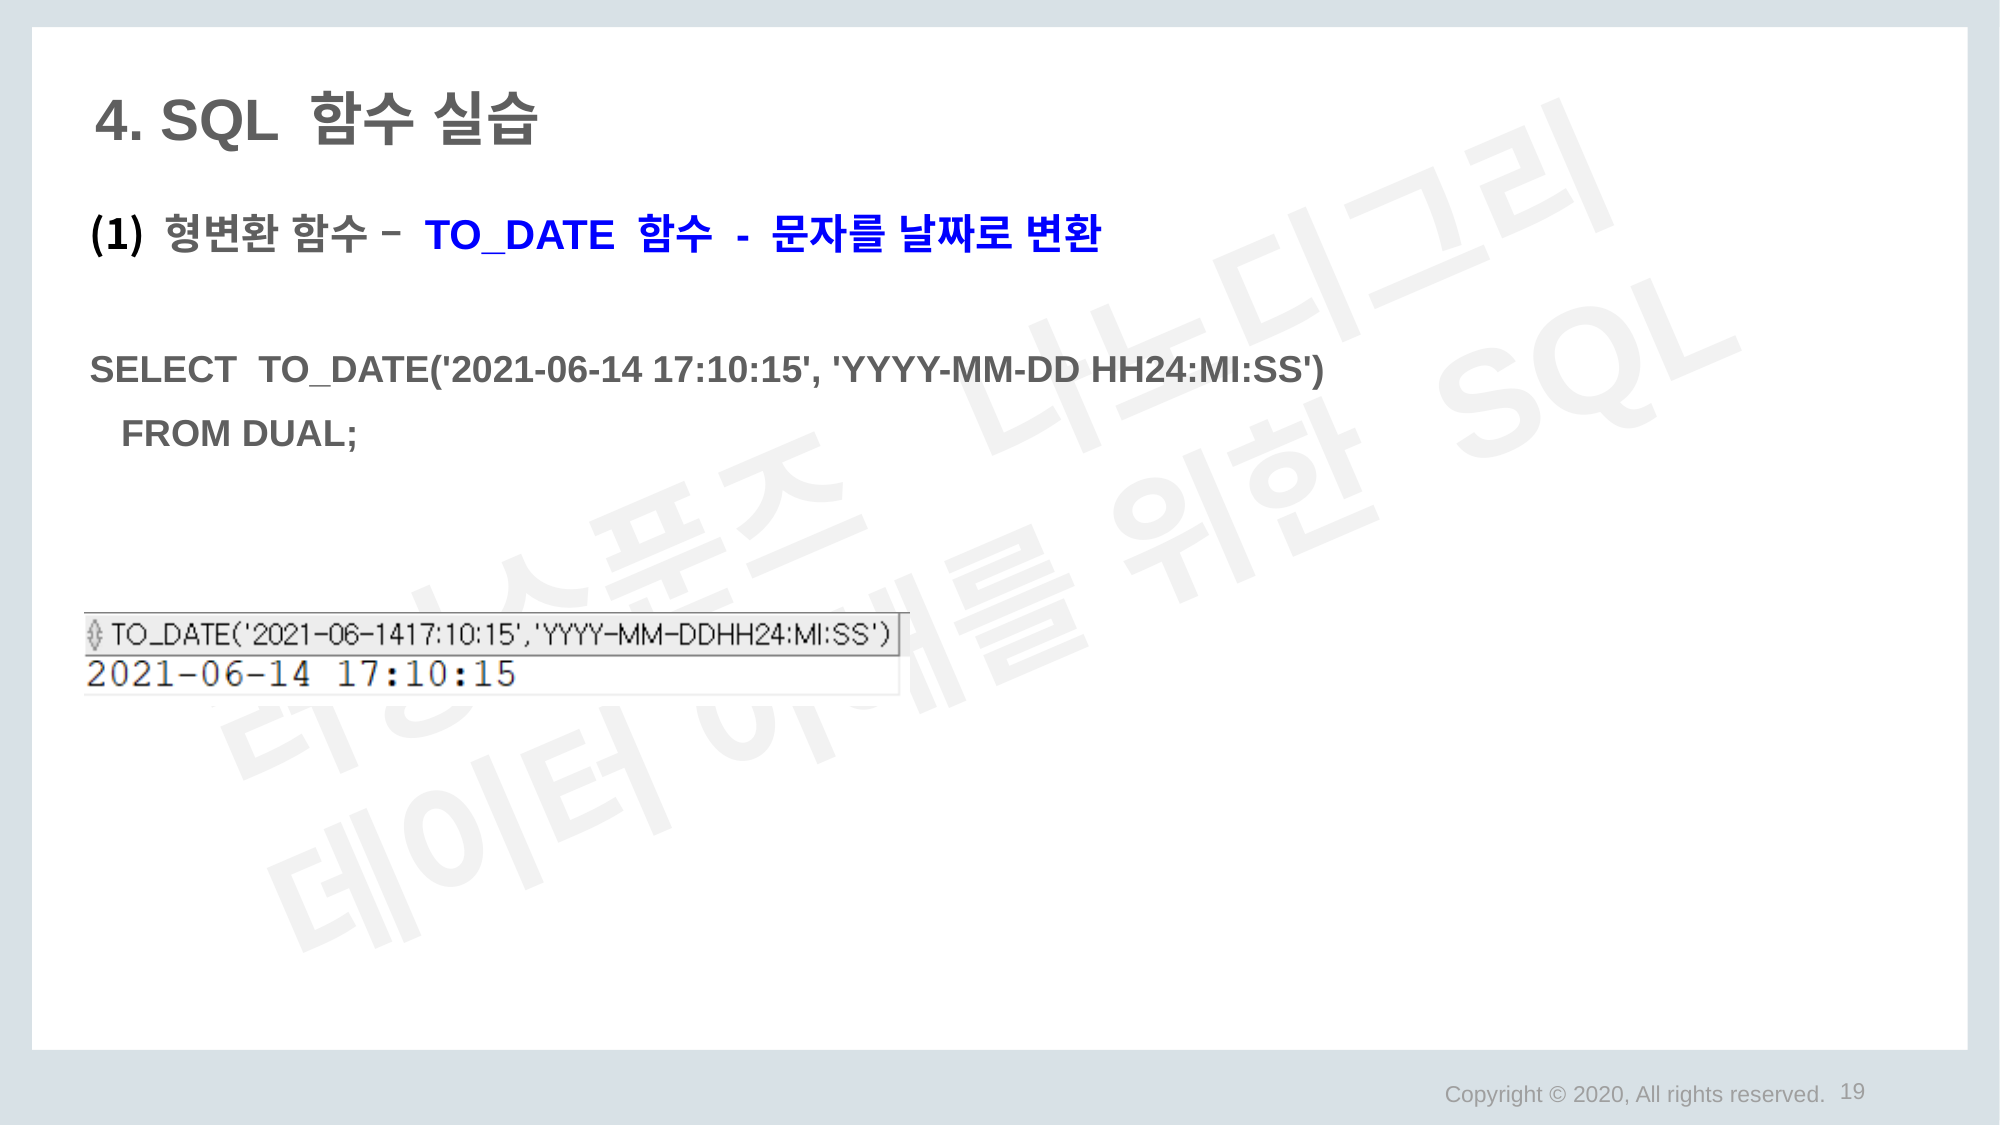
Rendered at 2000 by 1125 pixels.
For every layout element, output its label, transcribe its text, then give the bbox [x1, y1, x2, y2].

title 4. SQL 함수 실습 [81, 75, 1877, 170]
picture [83, 612, 910, 707]
list 형변환 함수 – TO_DATE 함수 - 문자를 날짜로 변환 SELECT TO_DATE('2021-06-14 17:10:15', 'YYYY-MM-DD HH24:MI:SS') FROM DUAL; [74, 200, 1871, 465]
